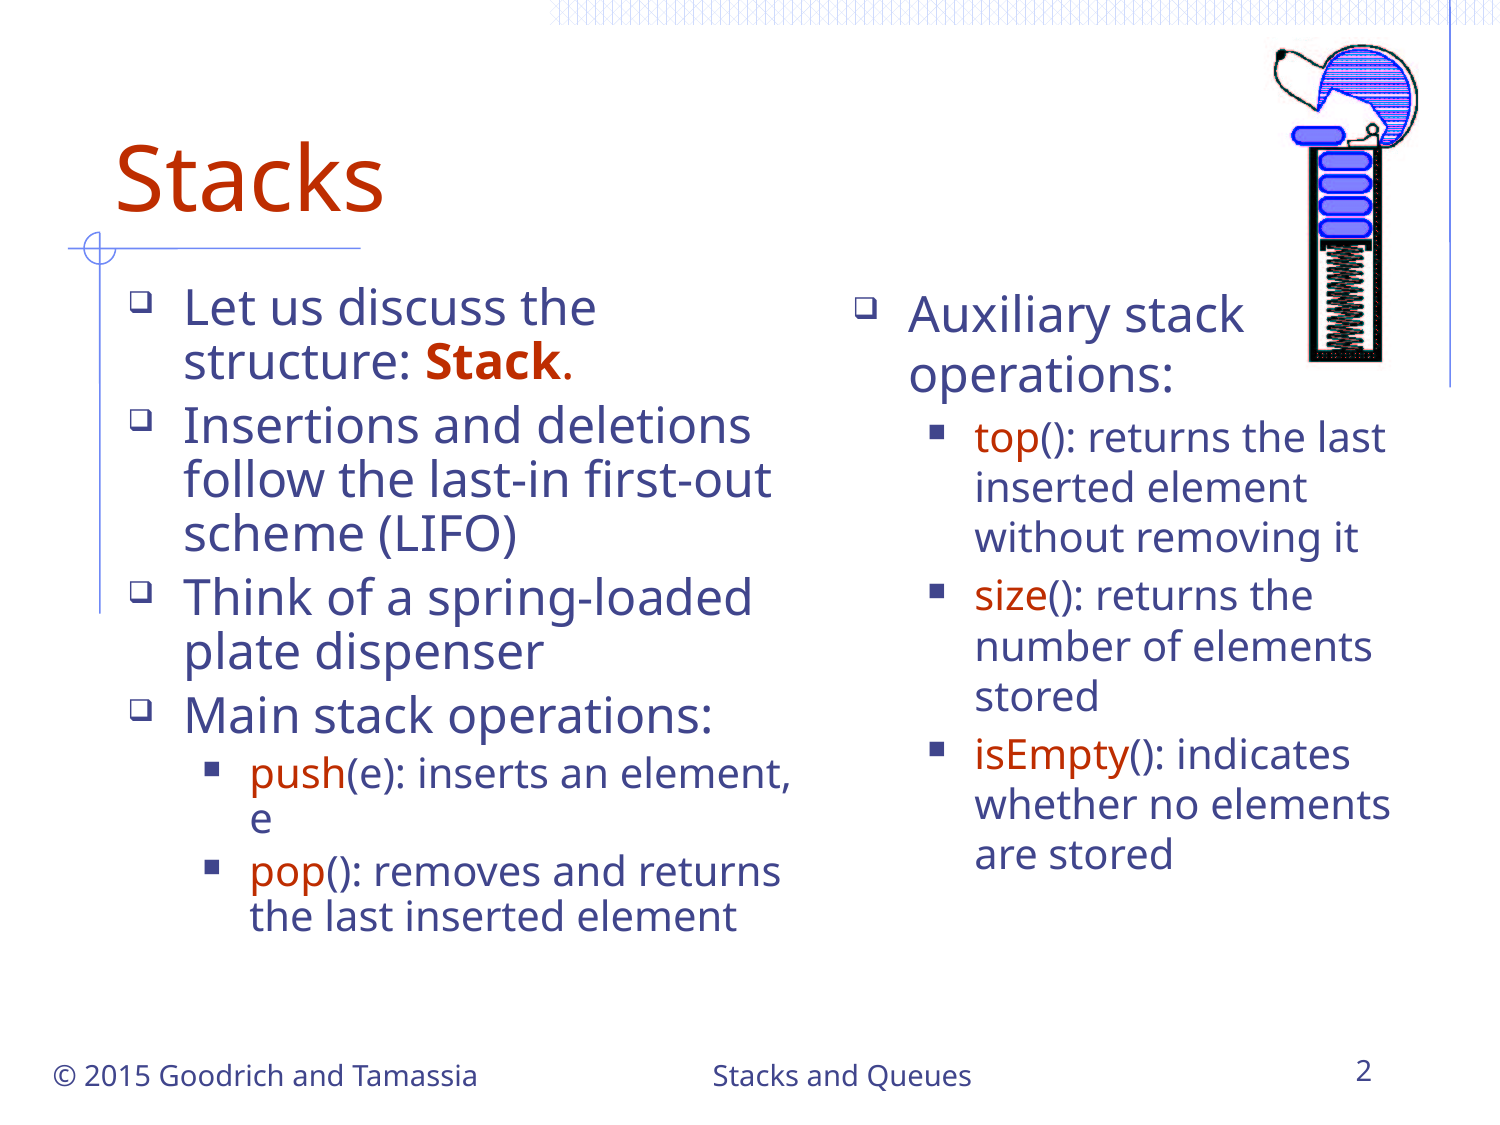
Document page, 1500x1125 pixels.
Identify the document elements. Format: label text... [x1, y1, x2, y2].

slide_number 2 [1074, 1024, 1388, 1101]
title Stacks [99, 50, 1244, 238]
list Let us discuss the structure: Stack. Insertions and deletions follow the last-in first-out scheme (LIFO) Think of a spring-loaded plate dispenser Main stack operations: push(e): inserts an element, e pop(): removes and returns the last inserted element [112, 275, 838, 1038]
footer Stacks and Queues [613, 1024, 988, 1101]
list Auxiliary stack operations: top(): returns the last inserted element without removing it size(): returns the number of elements stored isEmpty(): indicates whether no elements are stored [837, 275, 1463, 988]
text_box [1249, 37, 1434, 372]
slide_number © 2015 Goodrich and Tamassia [37, 1024, 613, 1101]
